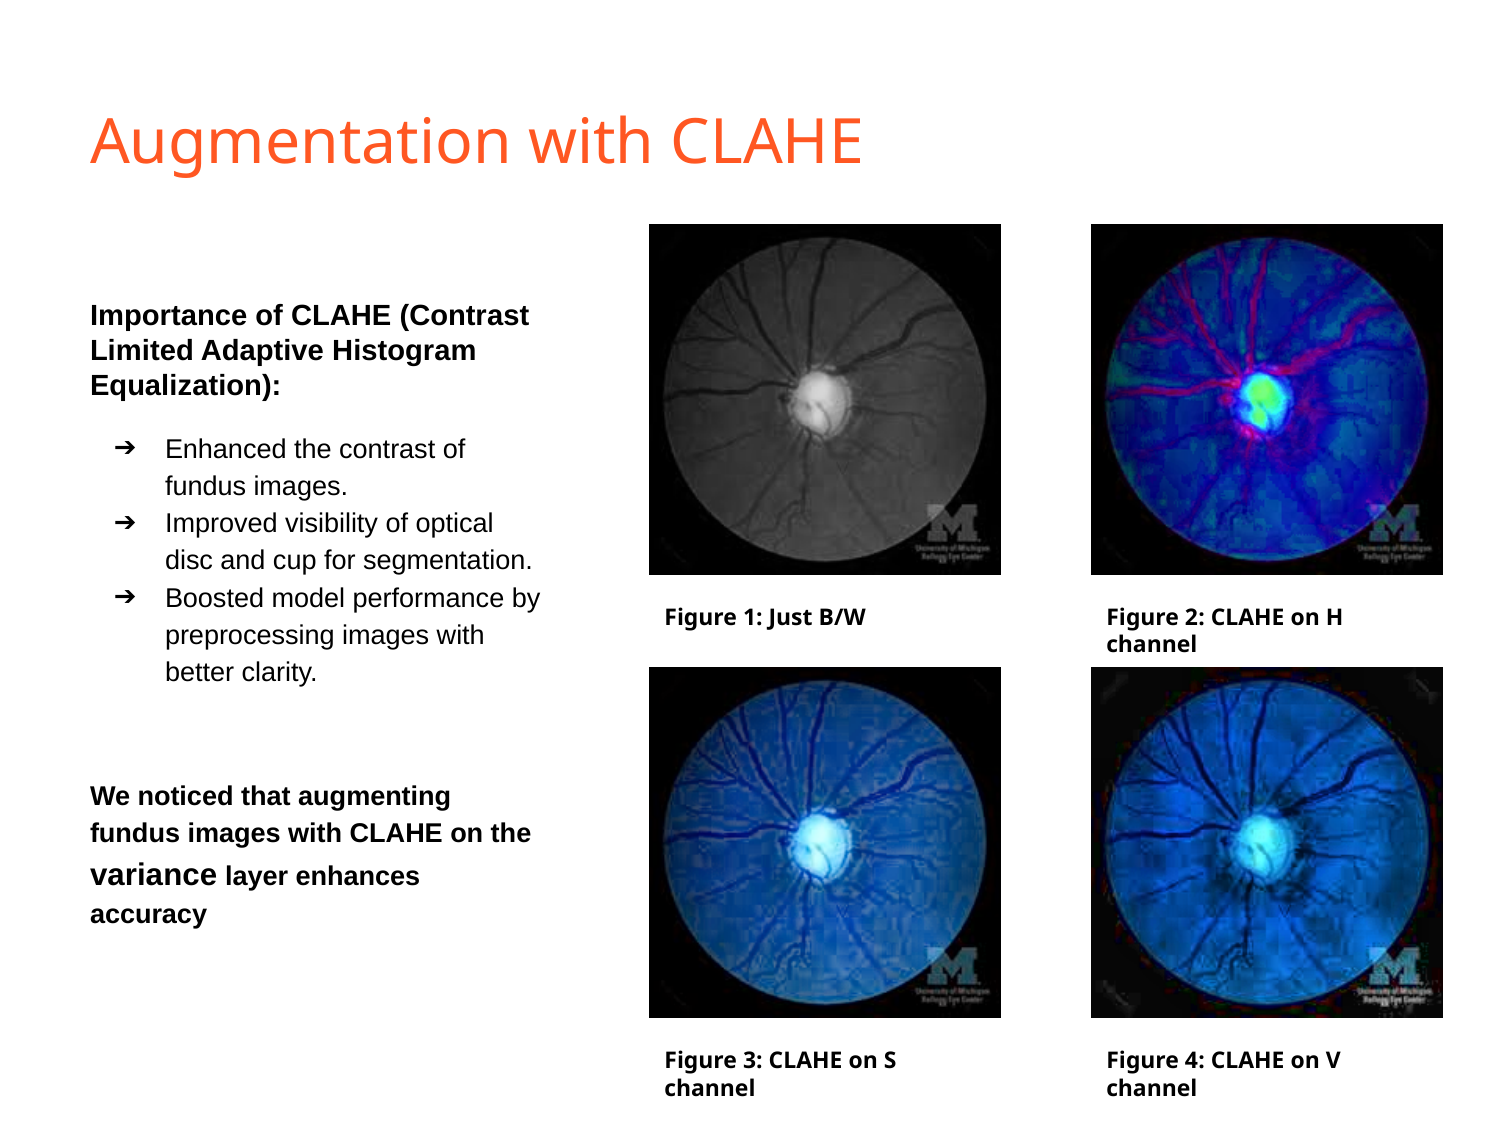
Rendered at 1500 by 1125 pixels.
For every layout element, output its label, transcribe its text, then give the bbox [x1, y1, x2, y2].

picture [649, 667, 1002, 1019]
text_box Figure 3: CLAHE on S channel [649, 1031, 1001, 1099]
picture [1091, 667, 1444, 1019]
text_box Figure 2: CLAHE on H channel [1091, 587, 1443, 655]
title Augmentation with CLAHE [75, 45, 1425, 233]
text_box Figure 4: CLAHE on V channel [1091, 1031, 1443, 1099]
picture [1091, 223, 1444, 575]
picture [649, 223, 1002, 575]
list Importance of CLAHE (Contrast Limited Adaptive Histogram Equalization): Enhanced the contrast of fundus images. Improved visibility of optical disc and cup for segmentation. Boosted model performance by preprocessing images with better clarity. We noticed that augmenting fundus images with CLAHE on the variance layer enhances accuracy [75, 288, 560, 1032]
text_box Figure 1: Just B/W [649, 587, 997, 655]
